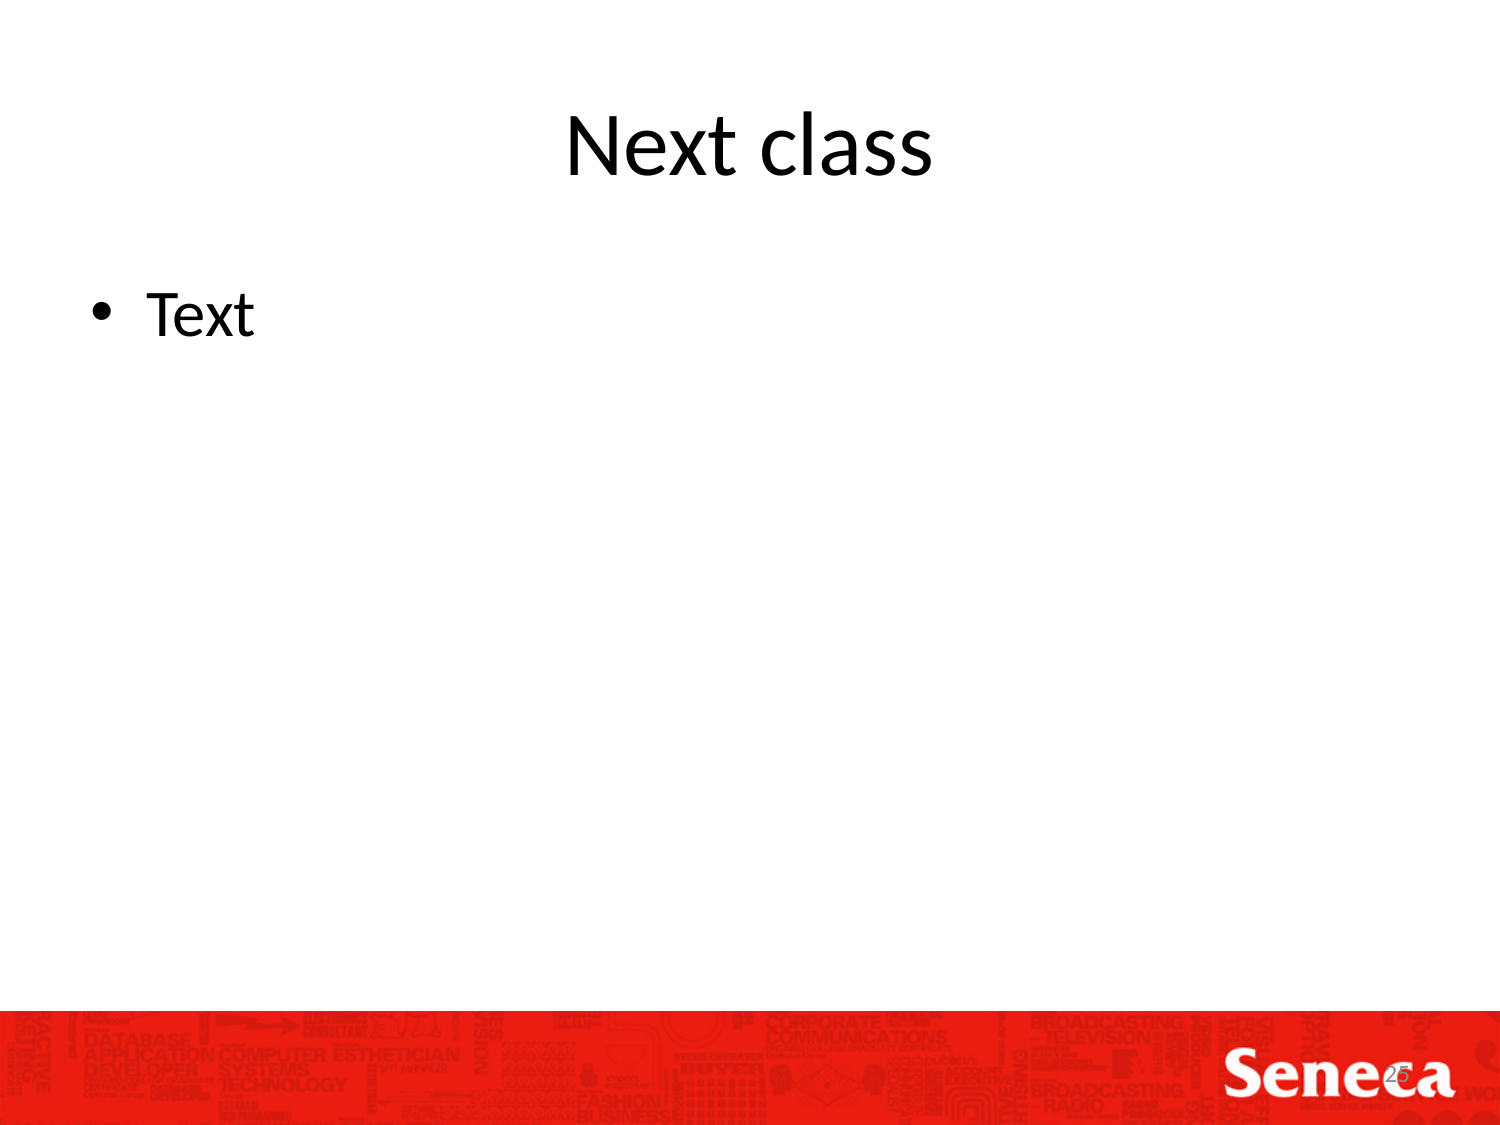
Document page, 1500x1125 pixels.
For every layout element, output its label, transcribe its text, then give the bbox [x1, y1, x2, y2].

title Next class [75, 45, 1425, 233]
slide_number 25 [1074, 1042, 1425, 1103]
list Text [75, 262, 1425, 1005]
picture [0, 1011, 1500, 1125]
